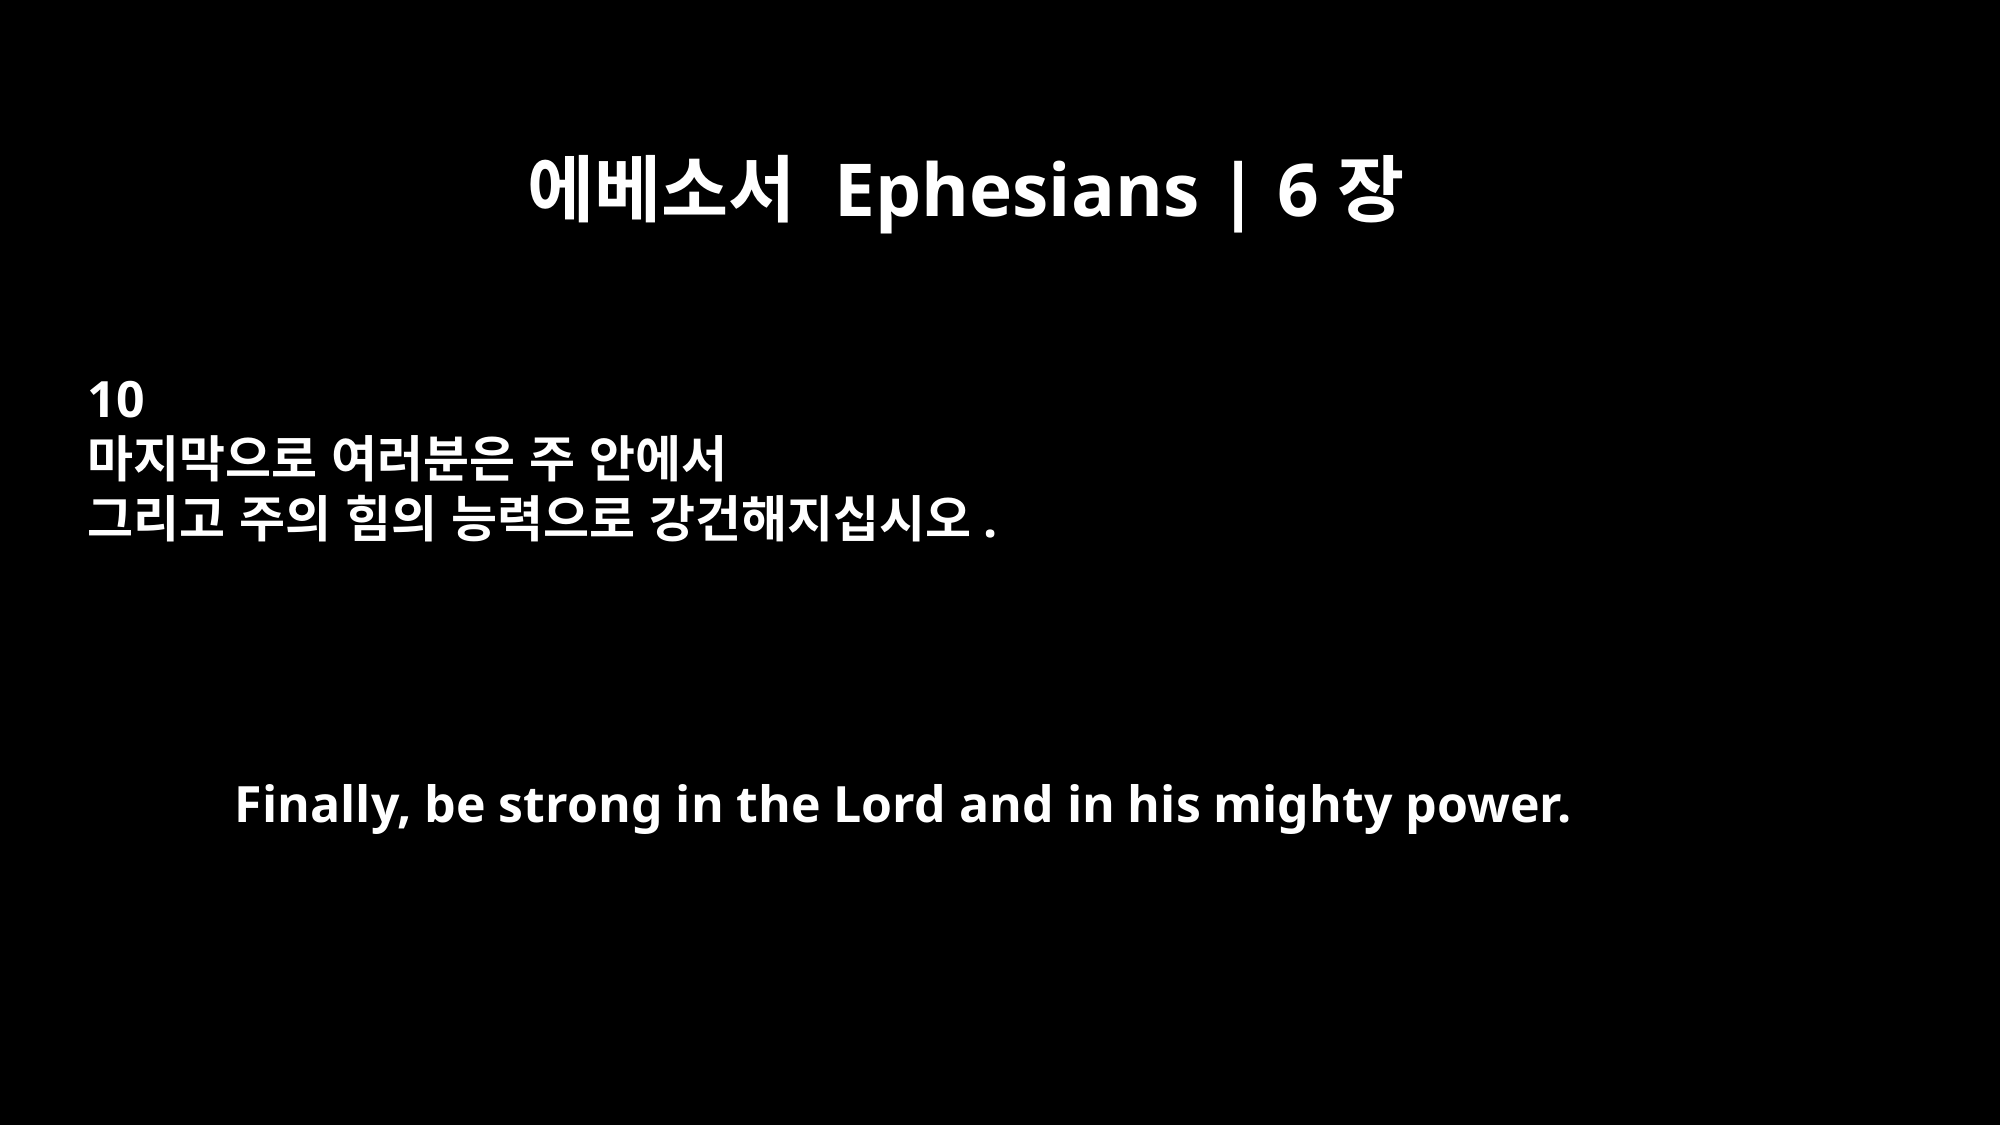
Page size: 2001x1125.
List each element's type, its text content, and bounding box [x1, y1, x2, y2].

text_box 에베소서 Ephesians | 6장 [512, 136, 1420, 239]
text_box 10 마지막으로 여러분은 주 안에서 그리고 주의 힘의 능력으로 강건해지십시오. [73, 359, 1014, 555]
text_box Finally, be strong in the Lord and in his mighty power. [220, 764, 1588, 840]
